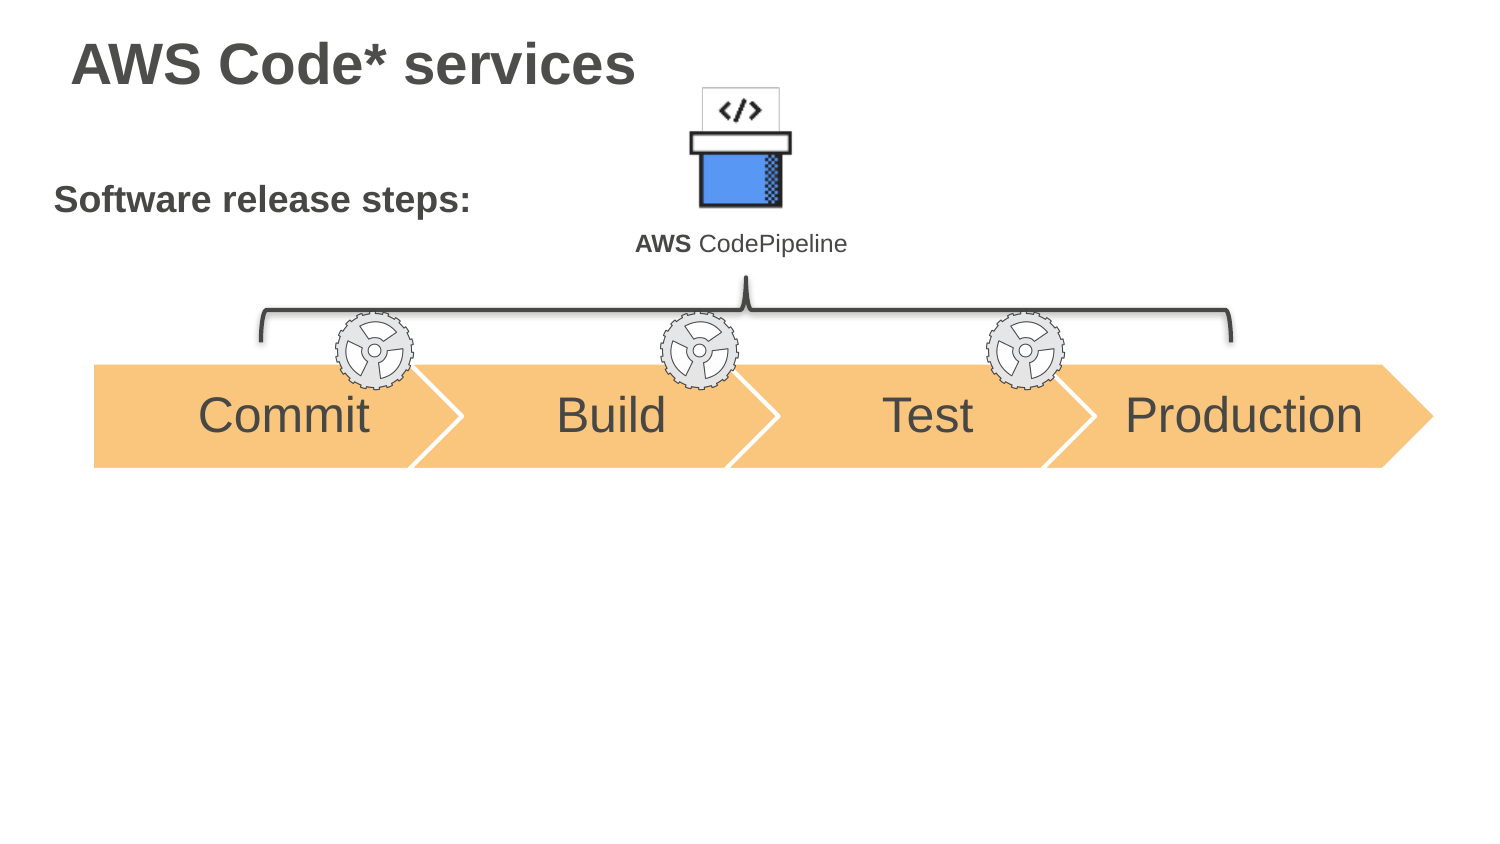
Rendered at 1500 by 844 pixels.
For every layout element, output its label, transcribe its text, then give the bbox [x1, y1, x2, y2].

text_box [742, 275, 750, 300]
picture [323, 300, 425, 401]
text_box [619, 64, 864, 266]
picture [975, 300, 1076, 401]
text_box Software release steps: [38, 168, 487, 228]
text_box [755, 307, 970, 343]
text_box [258, 307, 318, 343]
picture [649, 300, 750, 401]
text_box [429, 307, 644, 343]
text_box [1080, 307, 1234, 343]
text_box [91, 362, 1438, 471]
title AWS Code* services [55, 18, 1402, 109]
